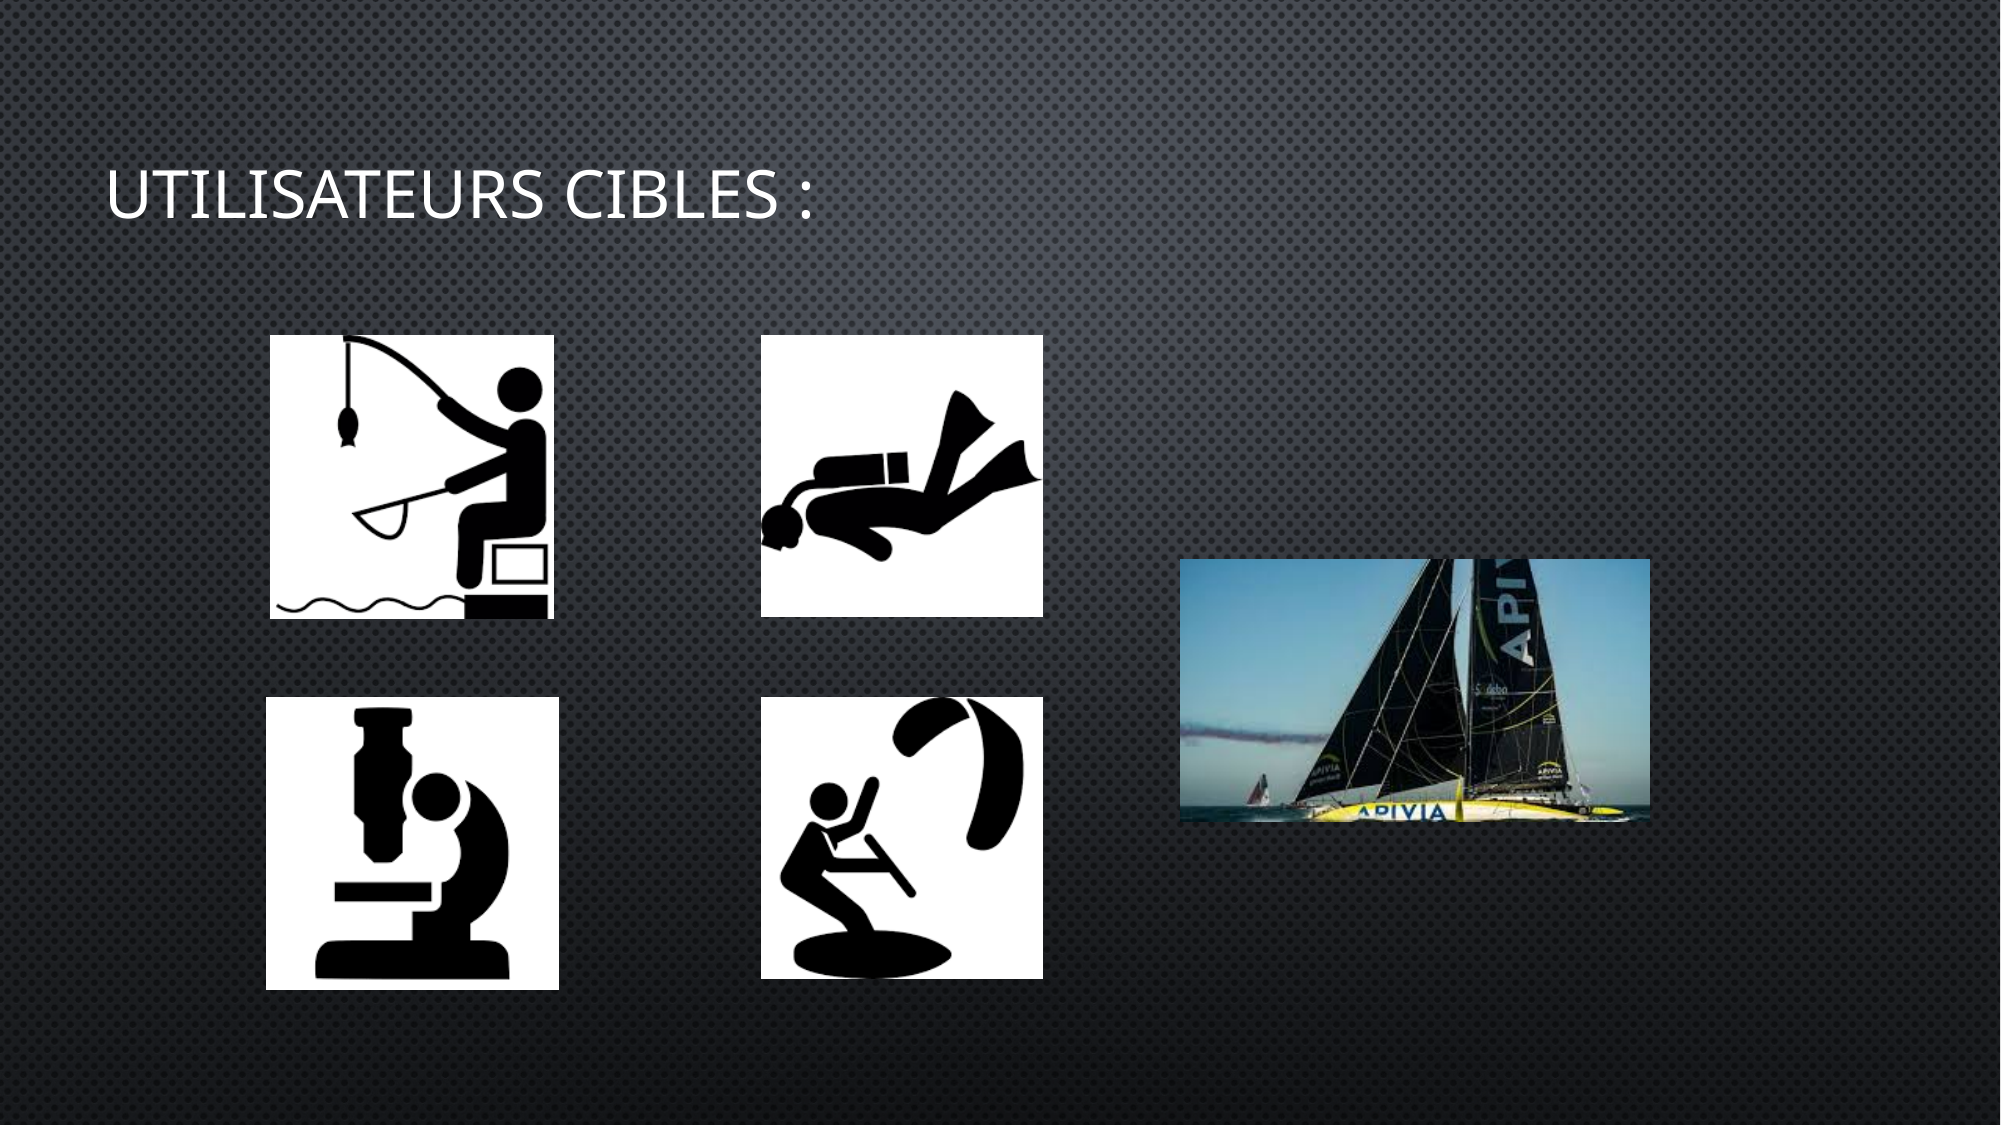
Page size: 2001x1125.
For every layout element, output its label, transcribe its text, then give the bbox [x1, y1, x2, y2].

picture [265, 697, 559, 991]
picture [760, 335, 1043, 617]
picture [270, 335, 554, 619]
picture [760, 697, 1043, 980]
title Utilisateurs Cibles : [89, 35, 1715, 348]
picture [1180, 558, 1650, 822]
